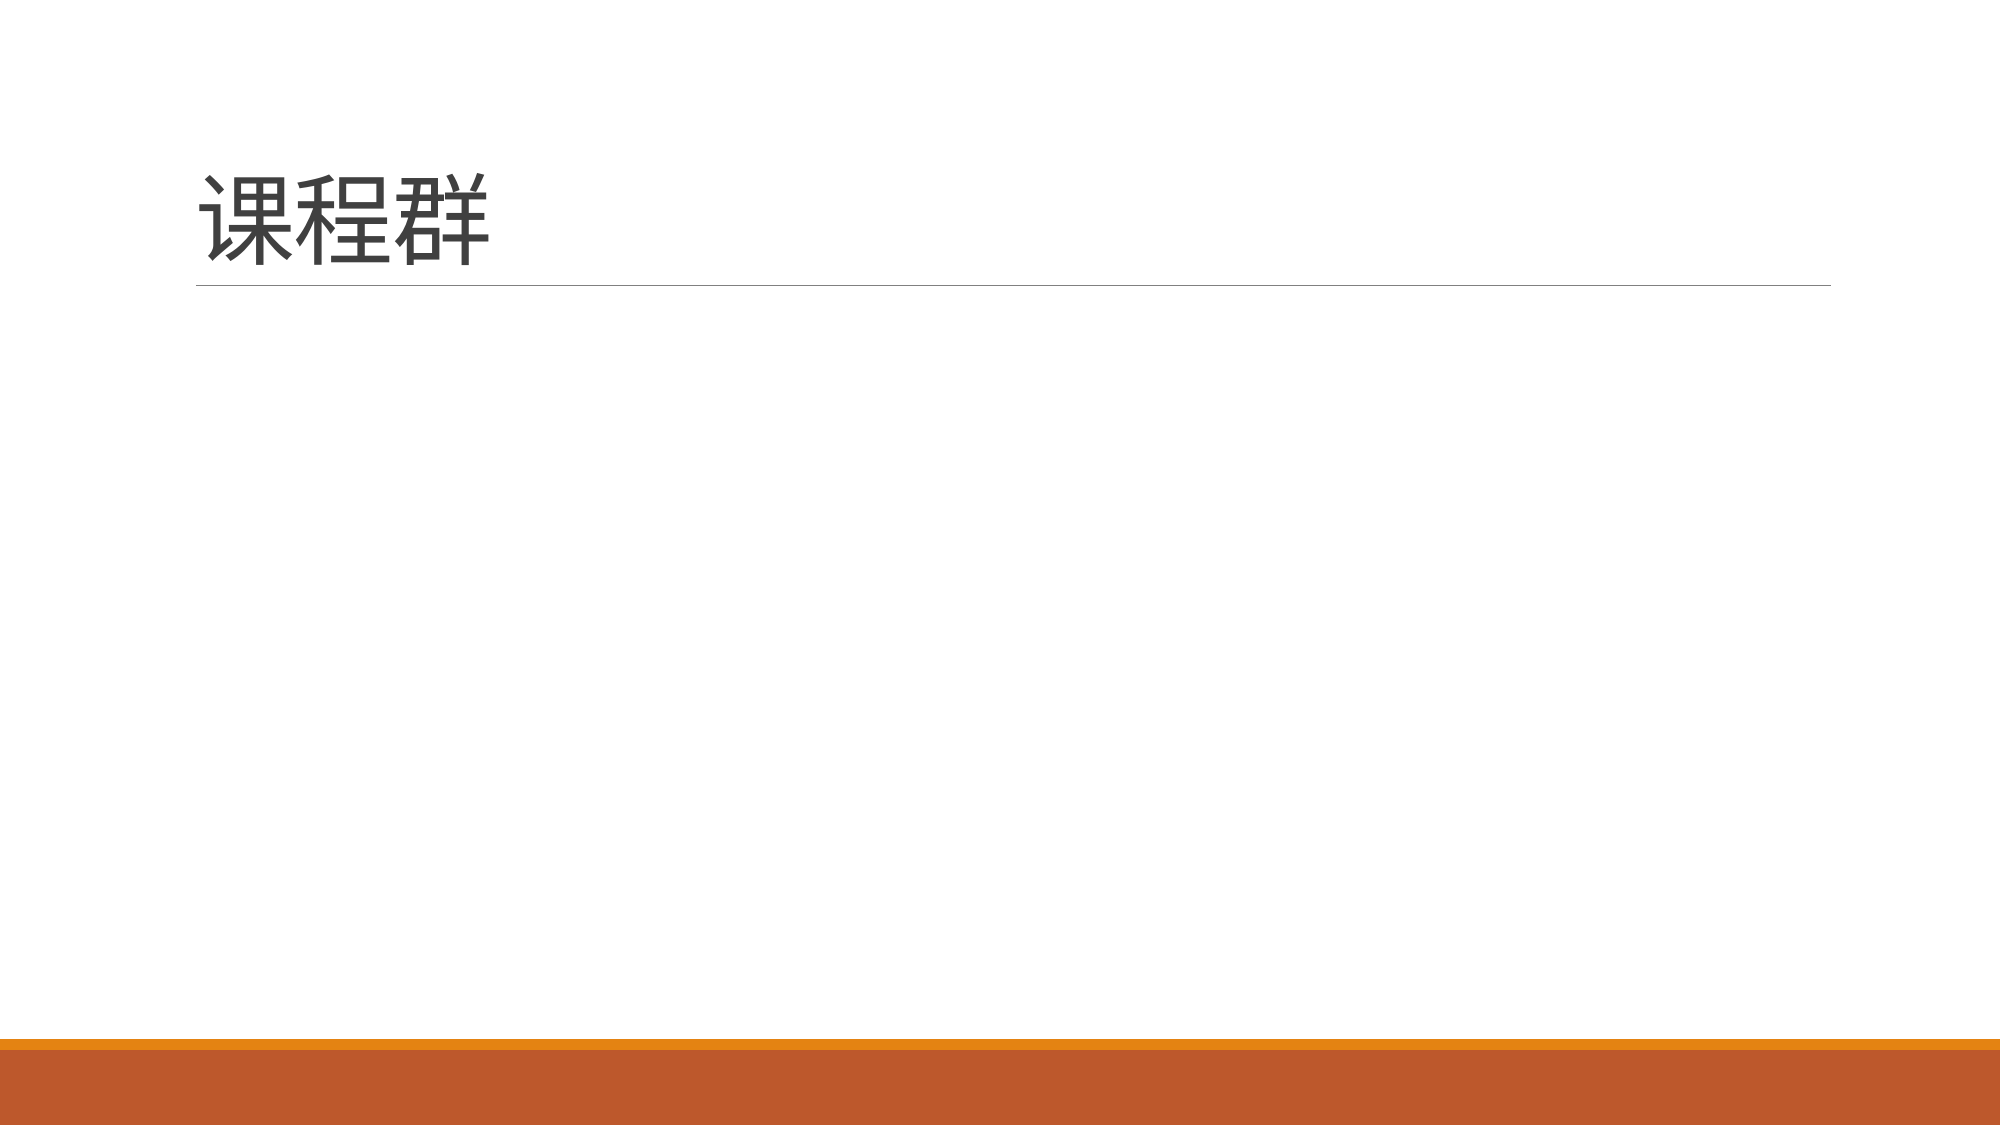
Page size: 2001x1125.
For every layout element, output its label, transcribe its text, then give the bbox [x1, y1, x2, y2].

title 课程群 [180, 47, 1830, 285]
